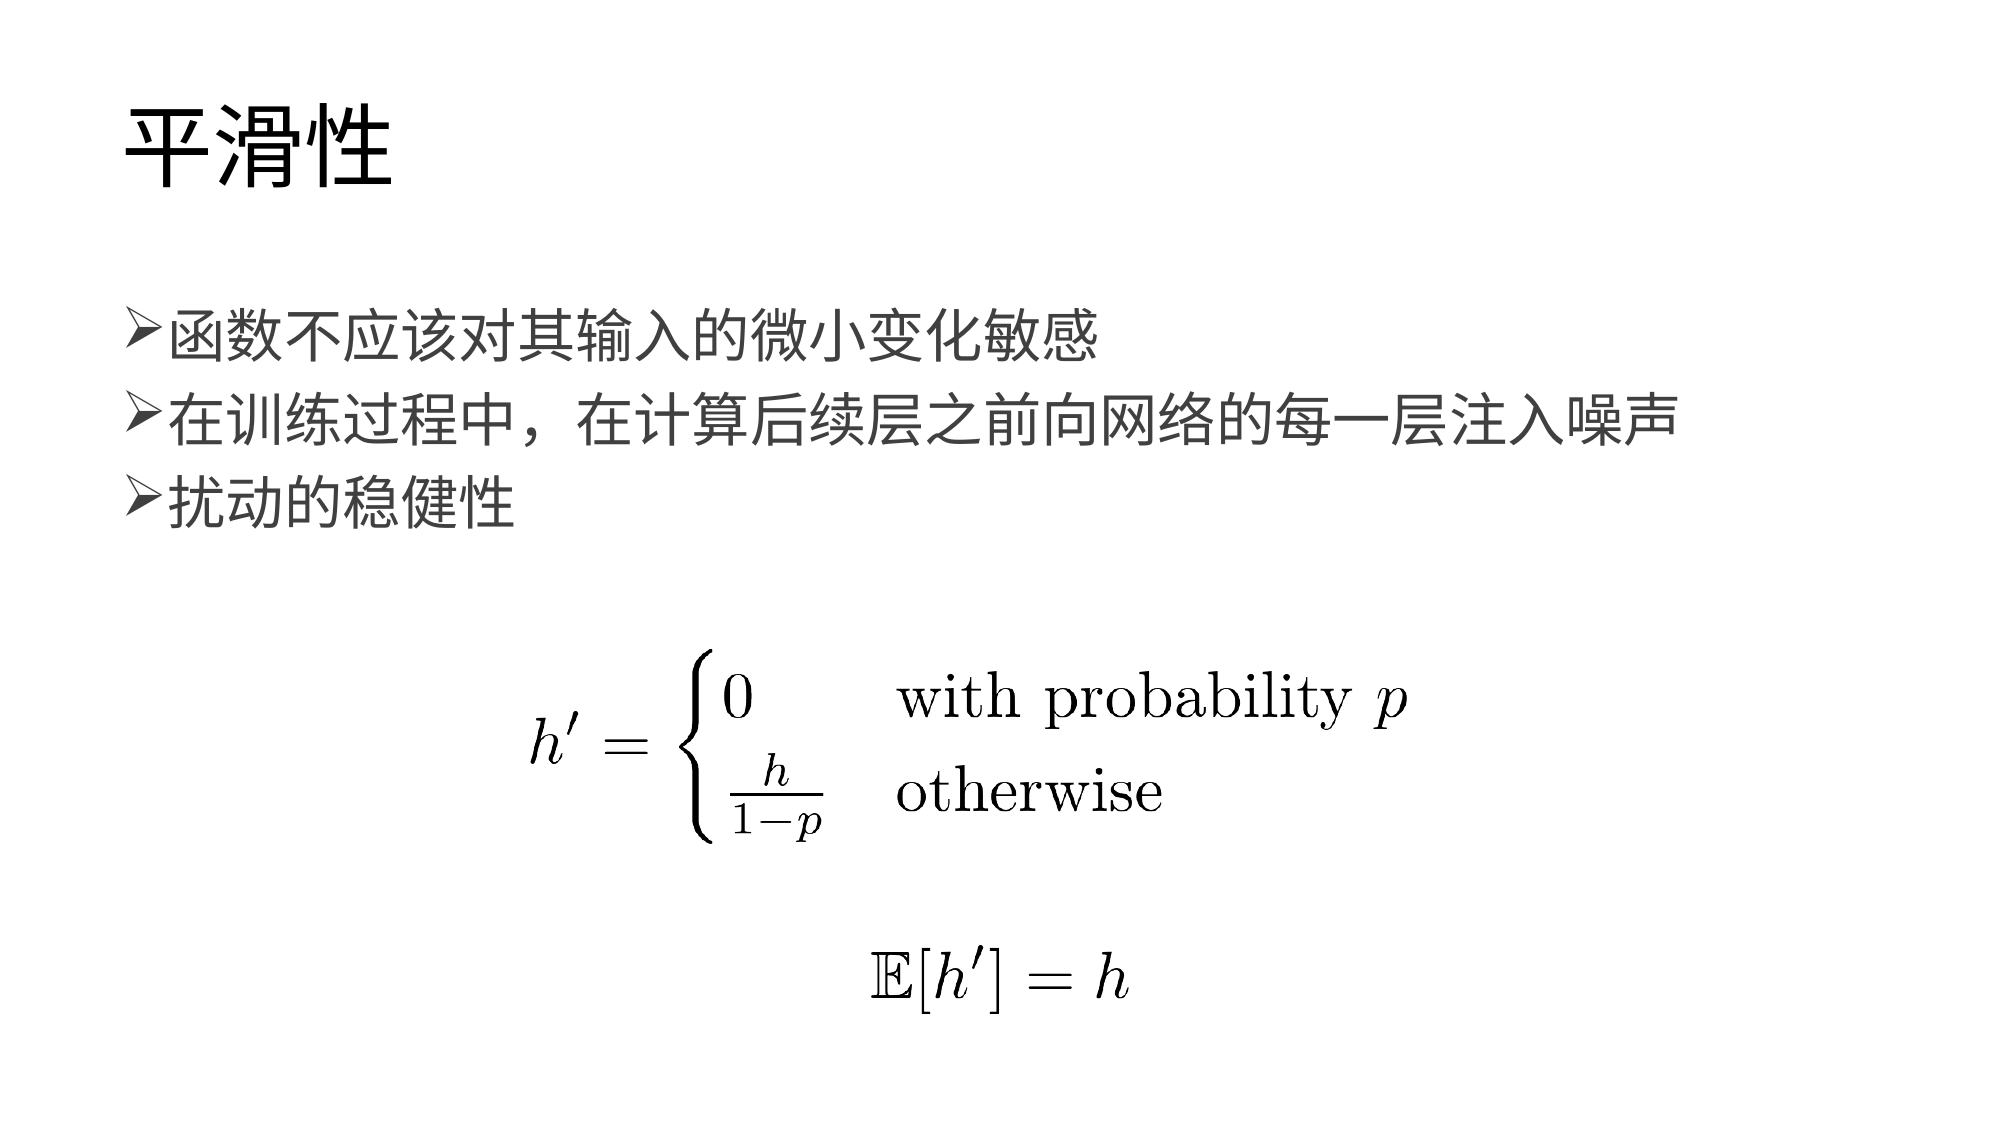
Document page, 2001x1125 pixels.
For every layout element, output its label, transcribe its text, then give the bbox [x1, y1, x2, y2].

picture [871, 944, 1129, 1014]
list 函数不应该对其输入的微小变化敏感 在训练过程中，在计算后续层之前向网络的每一层注入噪声 扰动的稳健性 [106, 299, 1832, 1014]
title 平滑性 [106, 42, 1832, 260]
picture [530, 649, 1408, 844]
